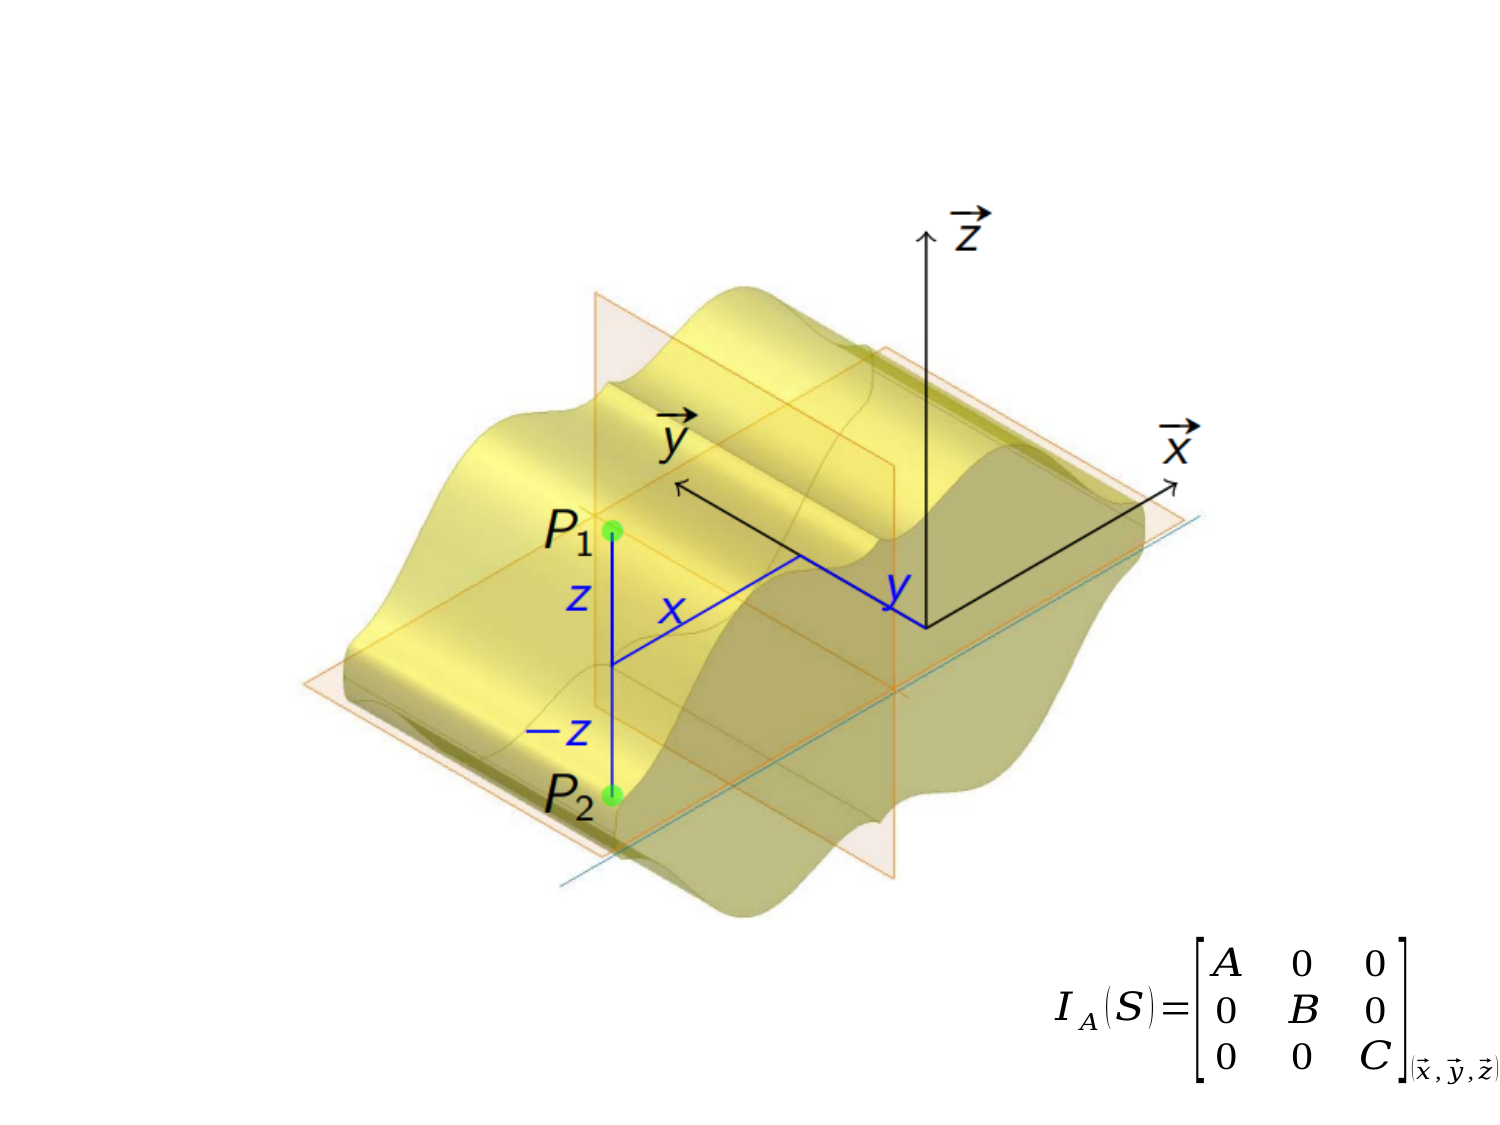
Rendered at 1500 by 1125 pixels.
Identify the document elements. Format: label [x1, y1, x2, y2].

picture [288, 204, 1212, 921]
